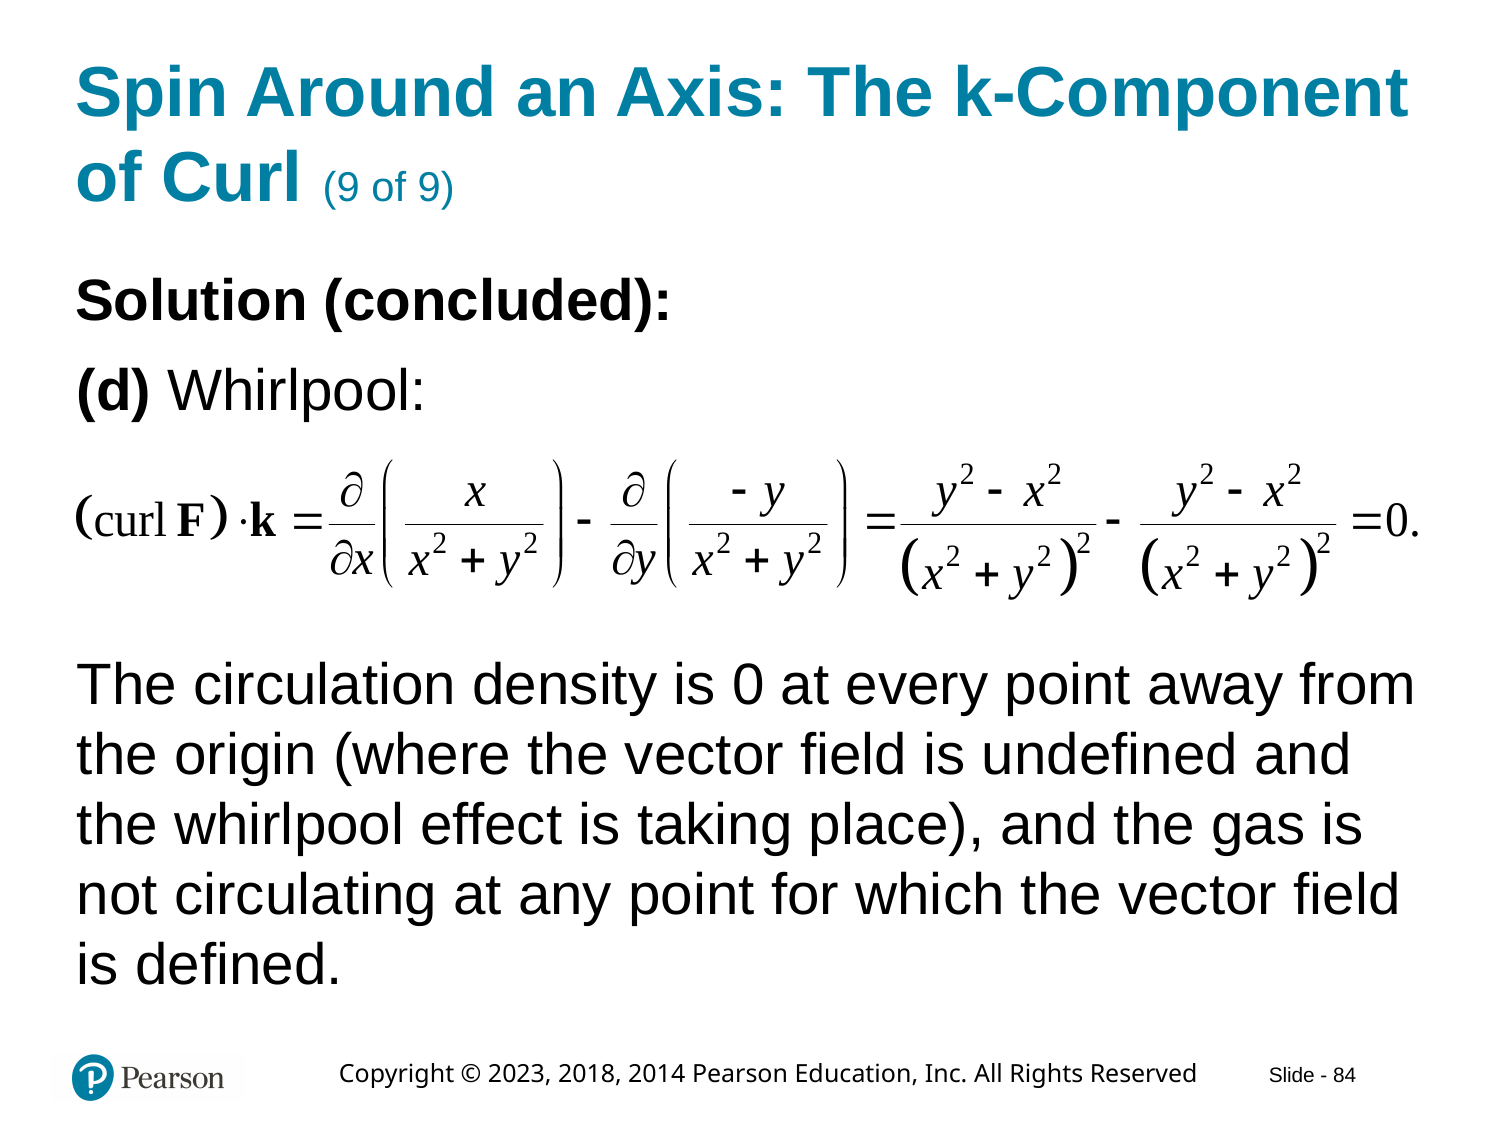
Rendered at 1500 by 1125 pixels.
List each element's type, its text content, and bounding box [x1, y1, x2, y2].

list The circulation density is 0 at every point away from the origin (where the vector field is undefined and the whirlpool effect is taking place), and the gas is not circulating at any point for which the vector field is defined. [76, 646, 1425, 1025]
title Spin Around an Axis: The k-Component of Curl (9 of 9) [75, 35, 1450, 216]
list Solution (concluded): [75, 262, 738, 340]
list (d) Whirlpool: [76, 352, 475, 431]
picture [51, 1053, 245, 1102]
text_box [72, 453, 1422, 618]
